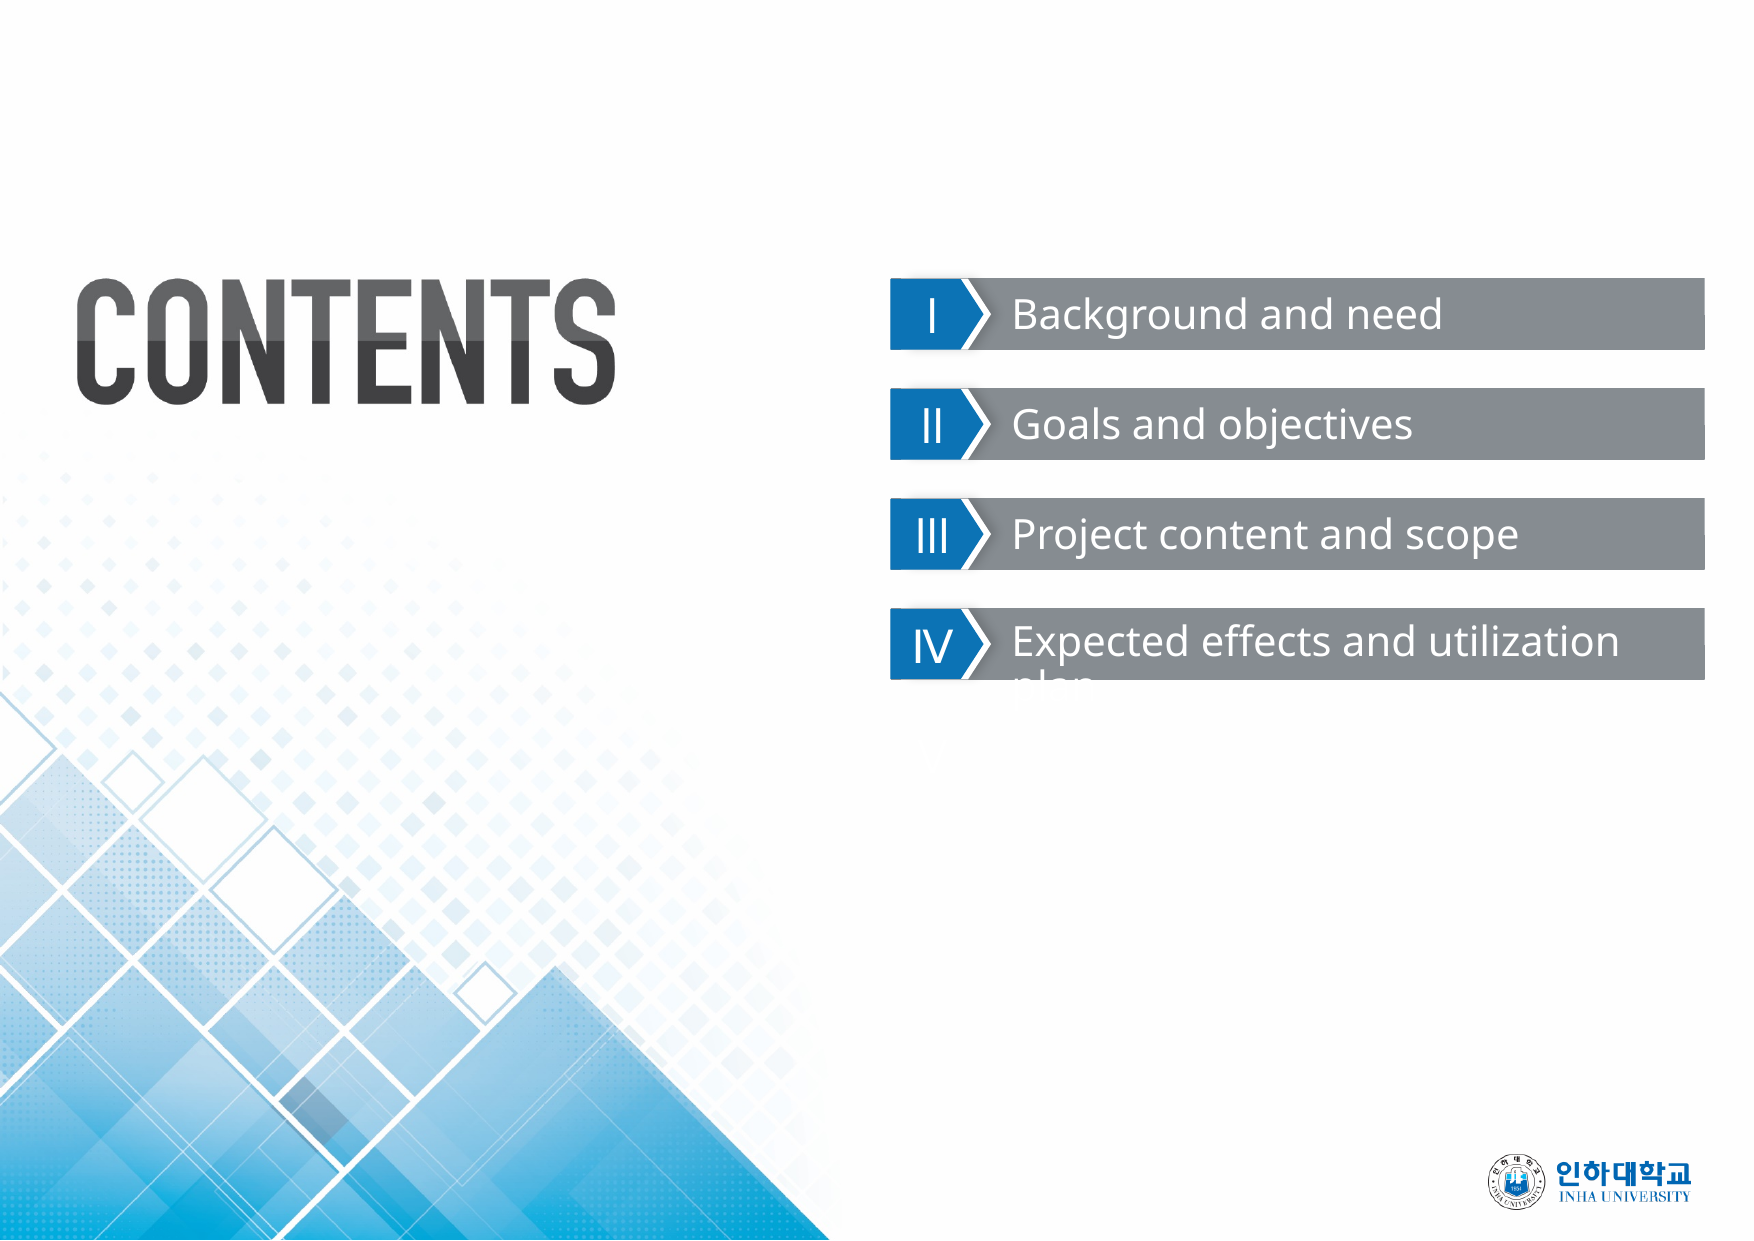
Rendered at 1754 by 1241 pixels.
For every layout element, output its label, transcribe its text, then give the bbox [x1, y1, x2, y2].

text_box Expected effects and utilization plan [996, 613, 1712, 674]
picture [0, 0, 1754, 1240]
list Background and need [996, 286, 1693, 347]
list Project content and scope [996, 506, 1693, 567]
list Goals and objectives [996, 395, 1693, 457]
